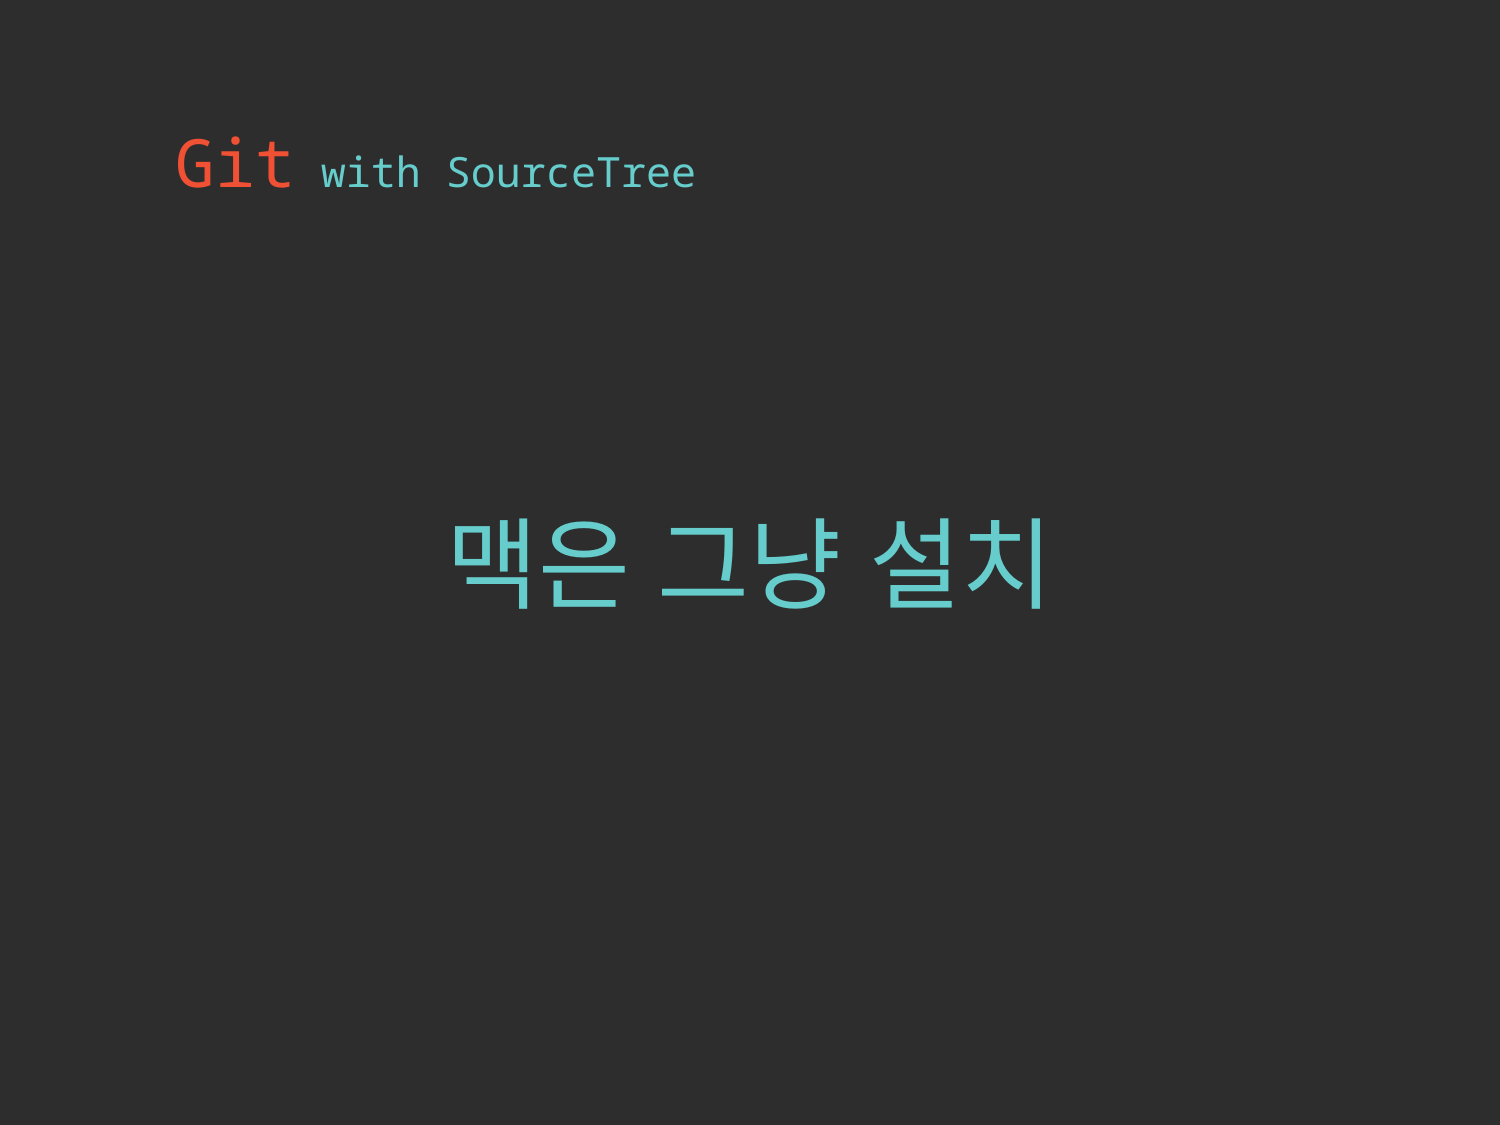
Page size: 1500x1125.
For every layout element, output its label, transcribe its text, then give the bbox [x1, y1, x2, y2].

text_box Git with SourceTree [161, 113, 1339, 209]
text_box 맥은 그냥 설치 [0, 494, 1500, 629]
